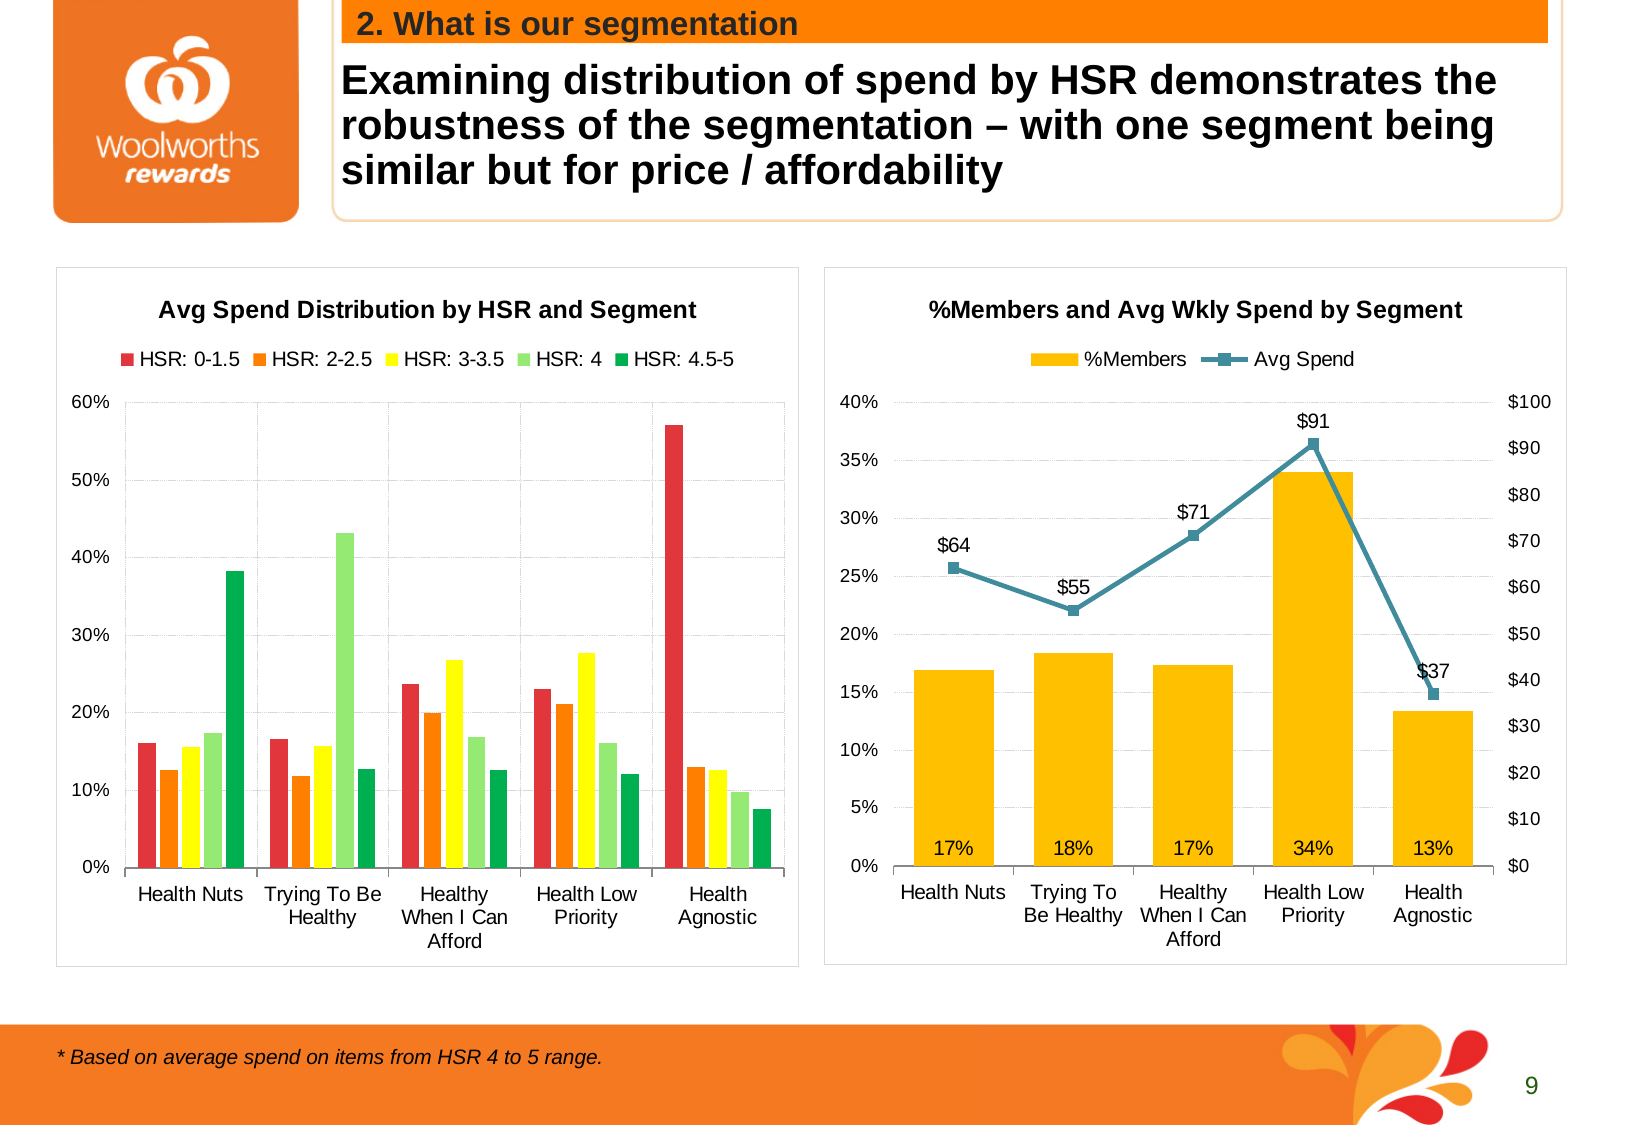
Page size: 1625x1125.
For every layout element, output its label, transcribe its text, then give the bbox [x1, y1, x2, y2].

text_box 2. What is our segmentation [340, 0, 1550, 45]
chart [56, 267, 800, 968]
chart [824, 267, 1567, 966]
title Examining distribution of spend by HSR demonstrates the robustness of the segmentation – with one segment being similar but for price / affordability [340, 18, 1553, 234]
text_box * Based on average spend on items from HSR 4 to 5 range. [41, 1036, 785, 1077]
picture [0, 0, 1625, 1125]
